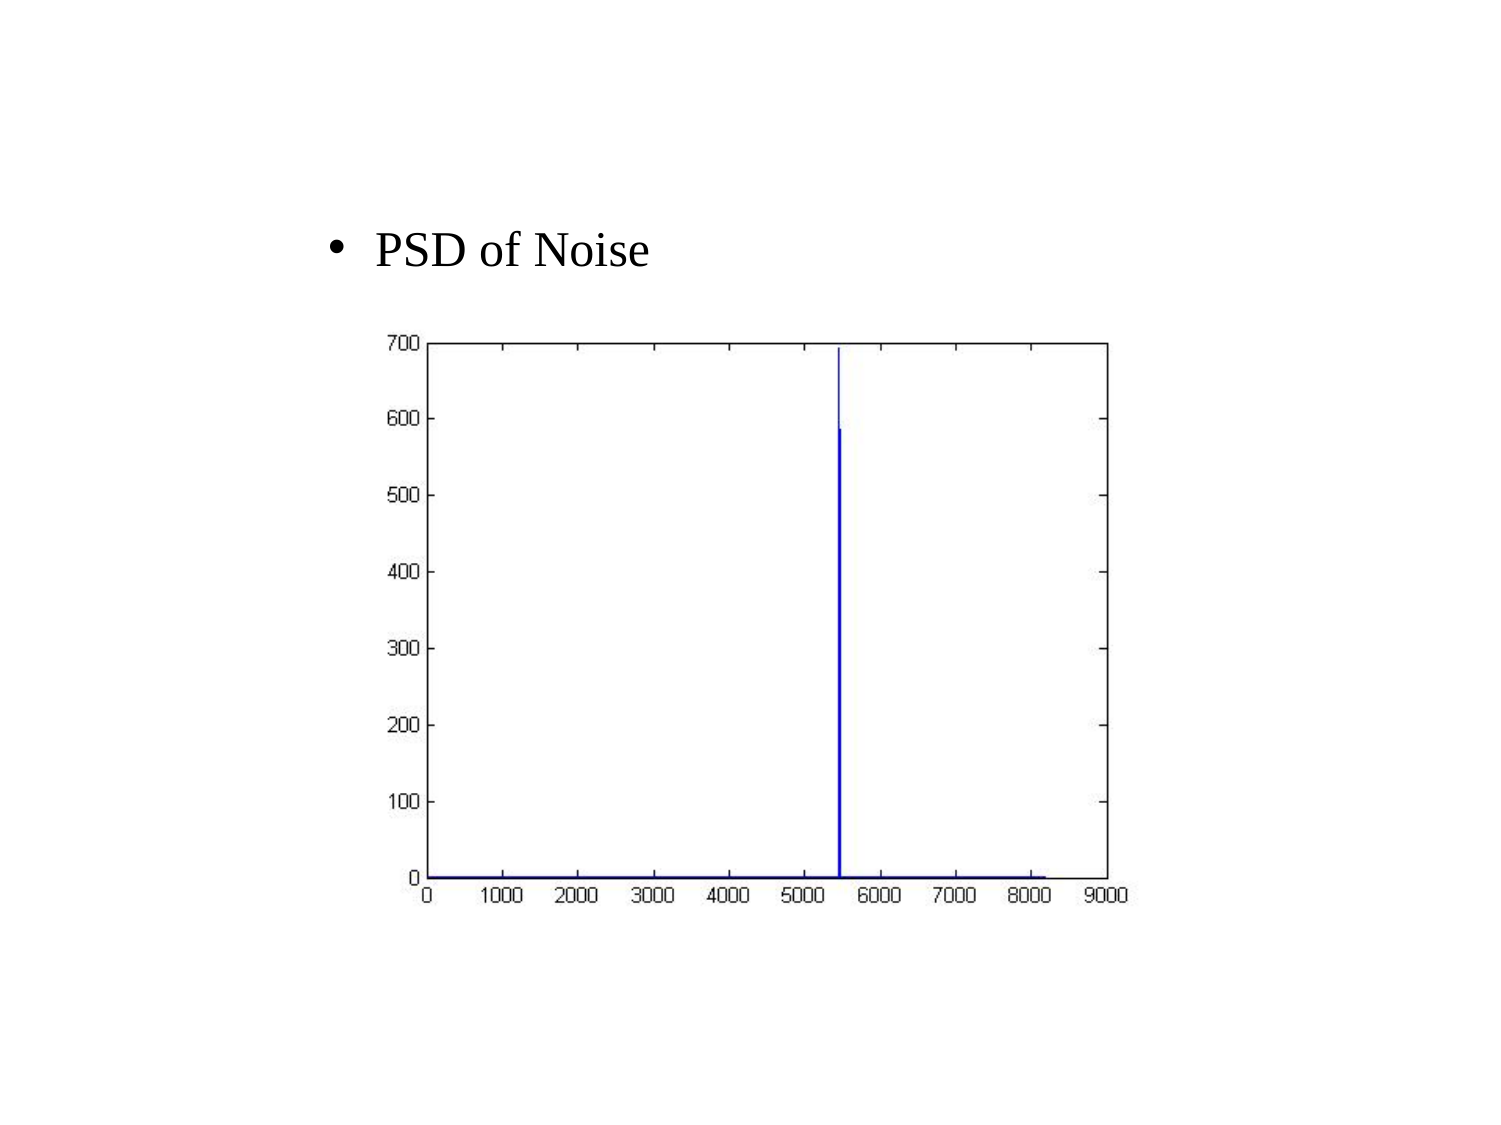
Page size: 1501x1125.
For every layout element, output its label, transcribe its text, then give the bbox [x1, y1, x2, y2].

text_box PSD of Noise [313, 209, 707, 284]
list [313, 293, 1190, 950]
